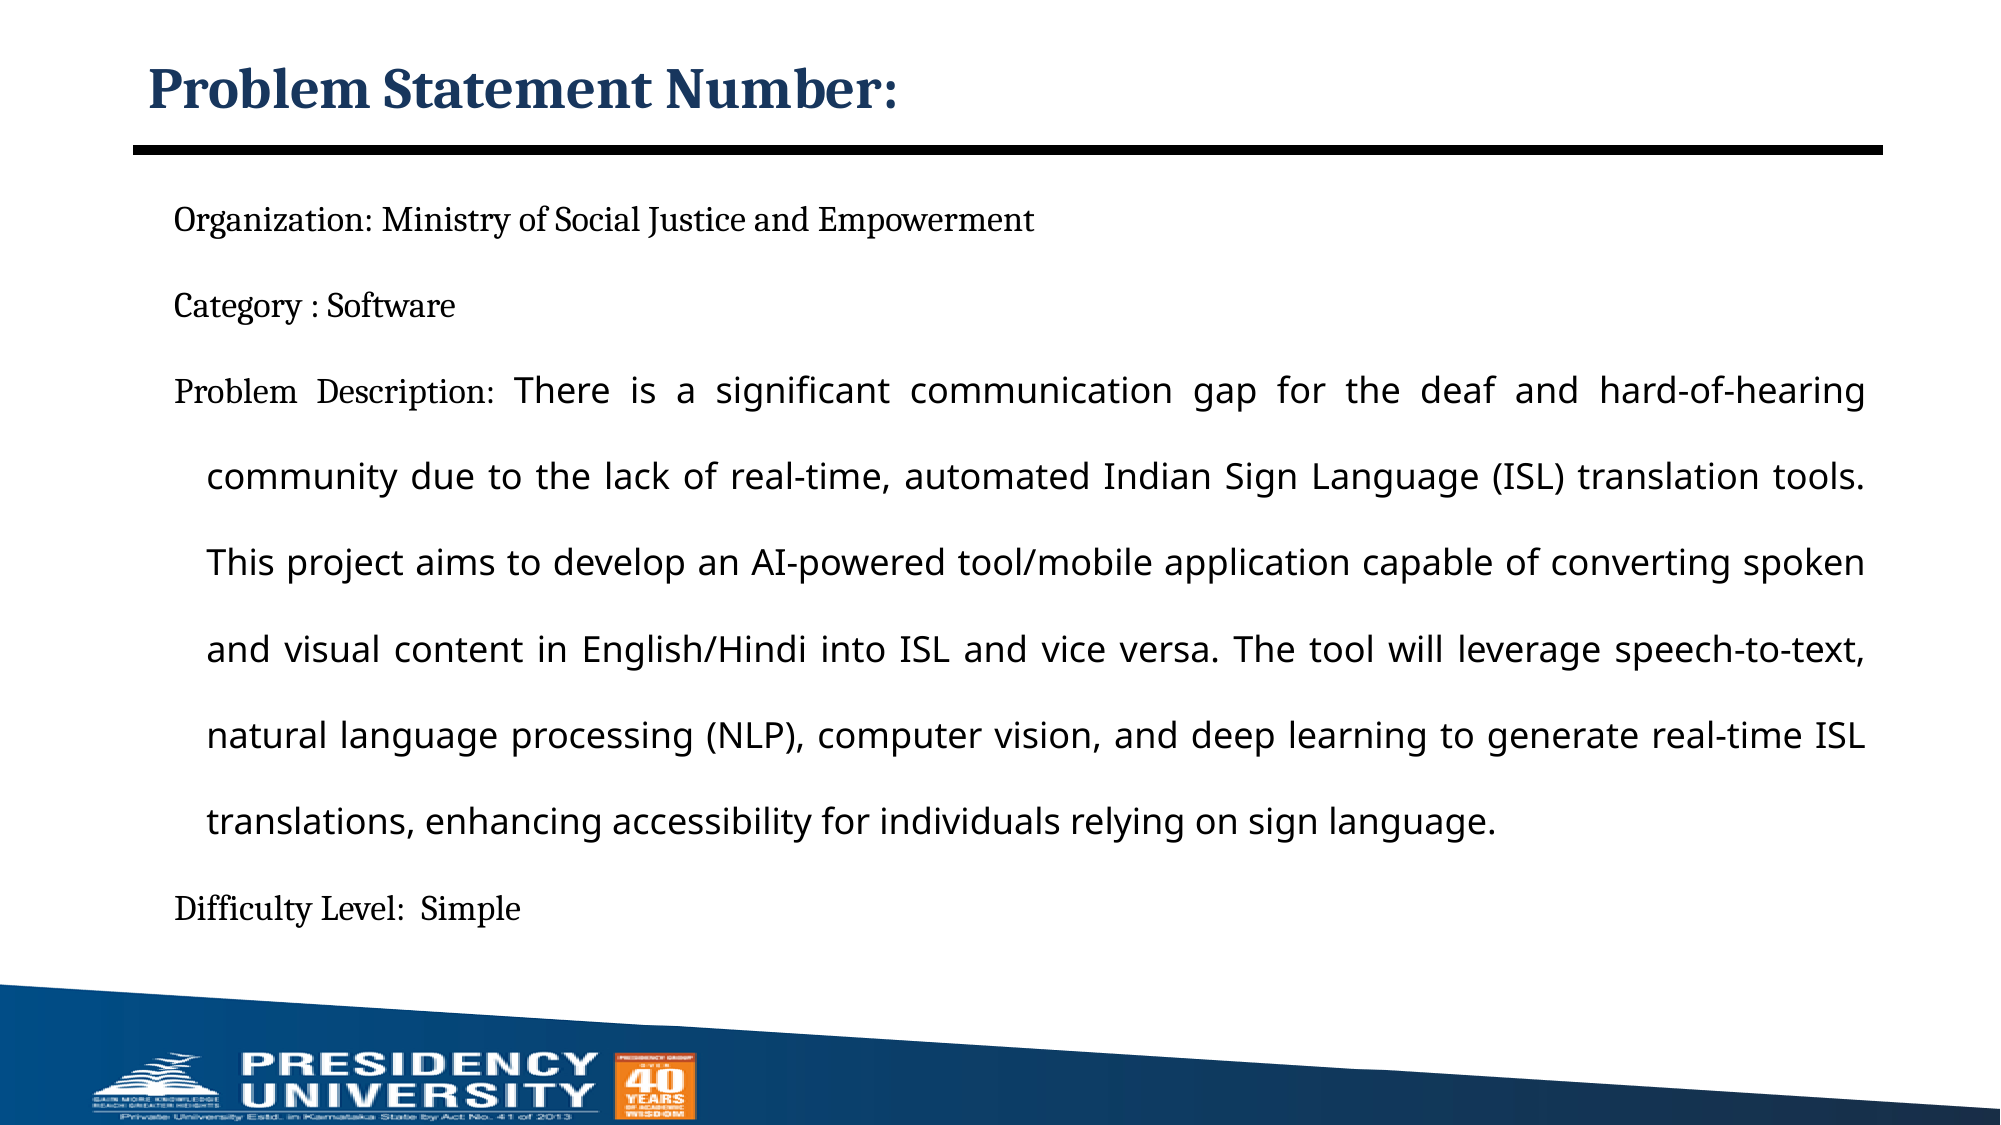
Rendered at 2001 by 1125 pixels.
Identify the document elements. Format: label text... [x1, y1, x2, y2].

list Organization: Ministry of Social Justice and Empowerment Category : Software Problem Description: There is a significant communication gap for the deaf and hard-of-hearing community due to the lack of real-time, automated Indian Sign Language (ISL) translation tools. This project aims to develop an AI-powered tool/mobile application capable of converting spoken and visual content in English/Hindi into ISL and vice versa. The tool will leverage speech-to-text, natural language processing (NLP), computer vision, and deep learning to generate real-time ISL translations, enhancing accessibility for individuals relying on sign language. Difficulty Level: Simple [133, 187, 1884, 1000]
title Problem Statement Number: [133, 45, 1884, 125]
picture [0, 982, 2000, 1125]
